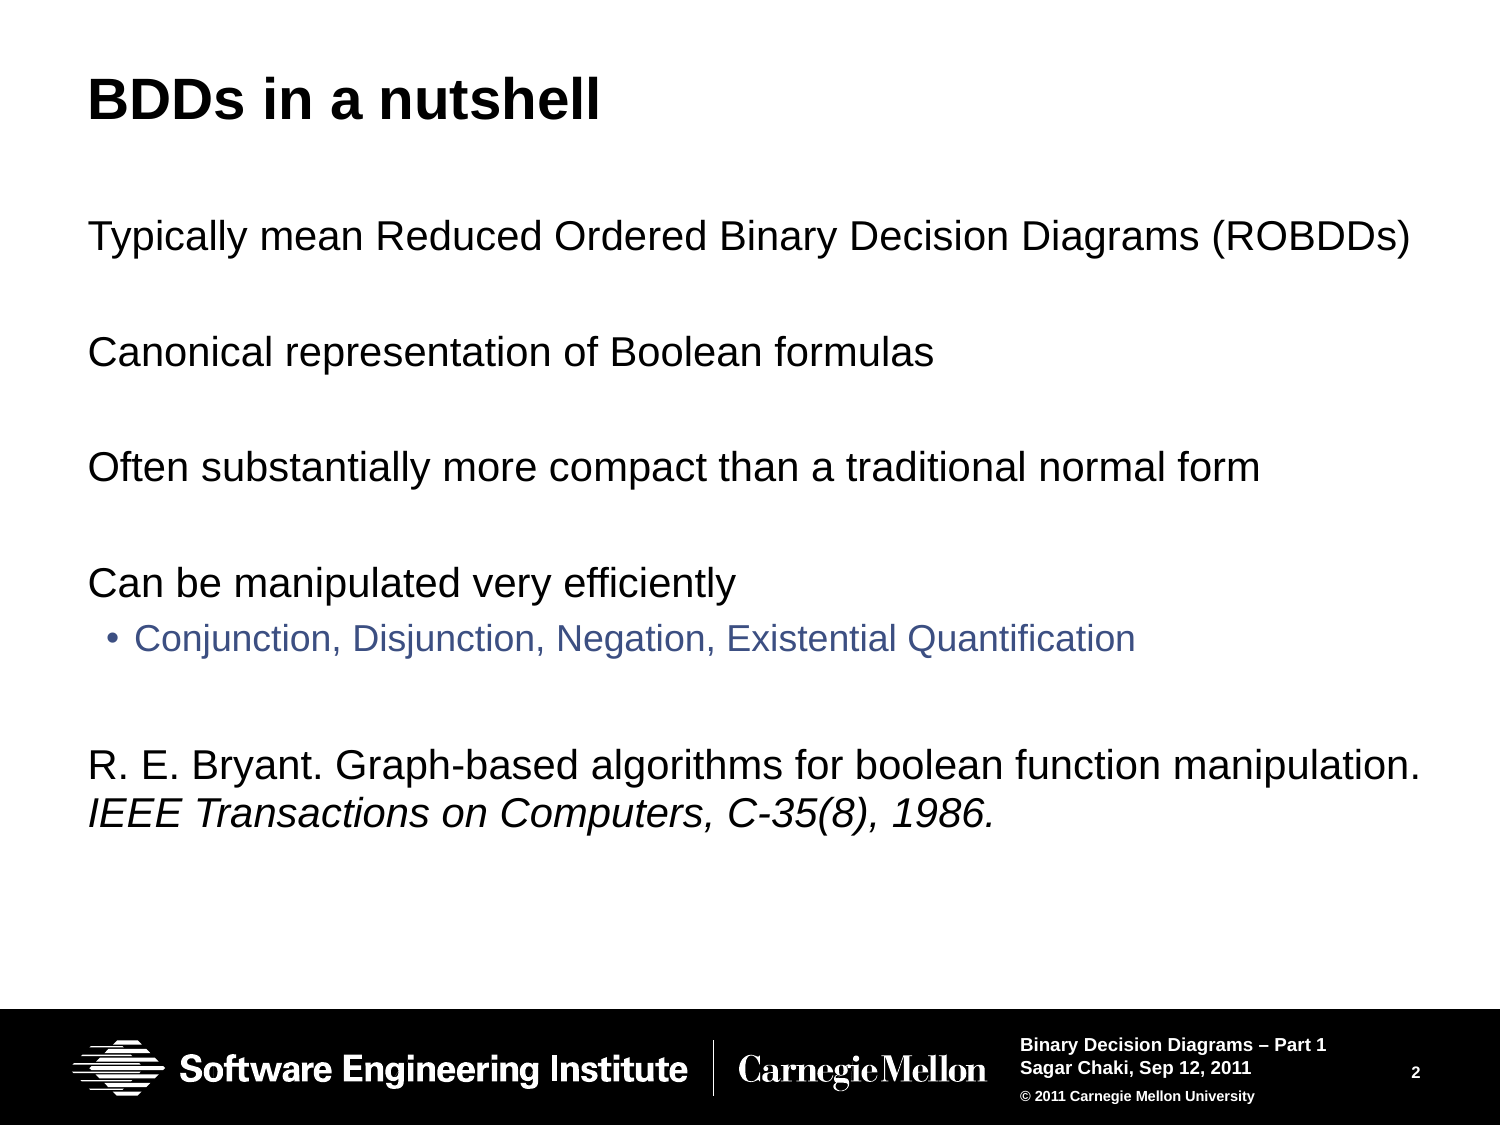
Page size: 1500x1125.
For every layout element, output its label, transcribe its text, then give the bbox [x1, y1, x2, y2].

list Typically mean Reduced Ordered Binary Decision Diagrams (ROBDDs) Canonical representation of Boolean formulas Often substantially more compact than a traditional normal form Can be manipulated very efficiently Conjunction, Disjunction, Negation, Existential Quantification R. E. Bryant. Graph-based algorithms for boolean function manipulation. IEEE Transactions on Computers, C-35(8), 1986. [87, 212, 1426, 1001]
title BDDs in a nutshell [87, 69, 1426, 133]
